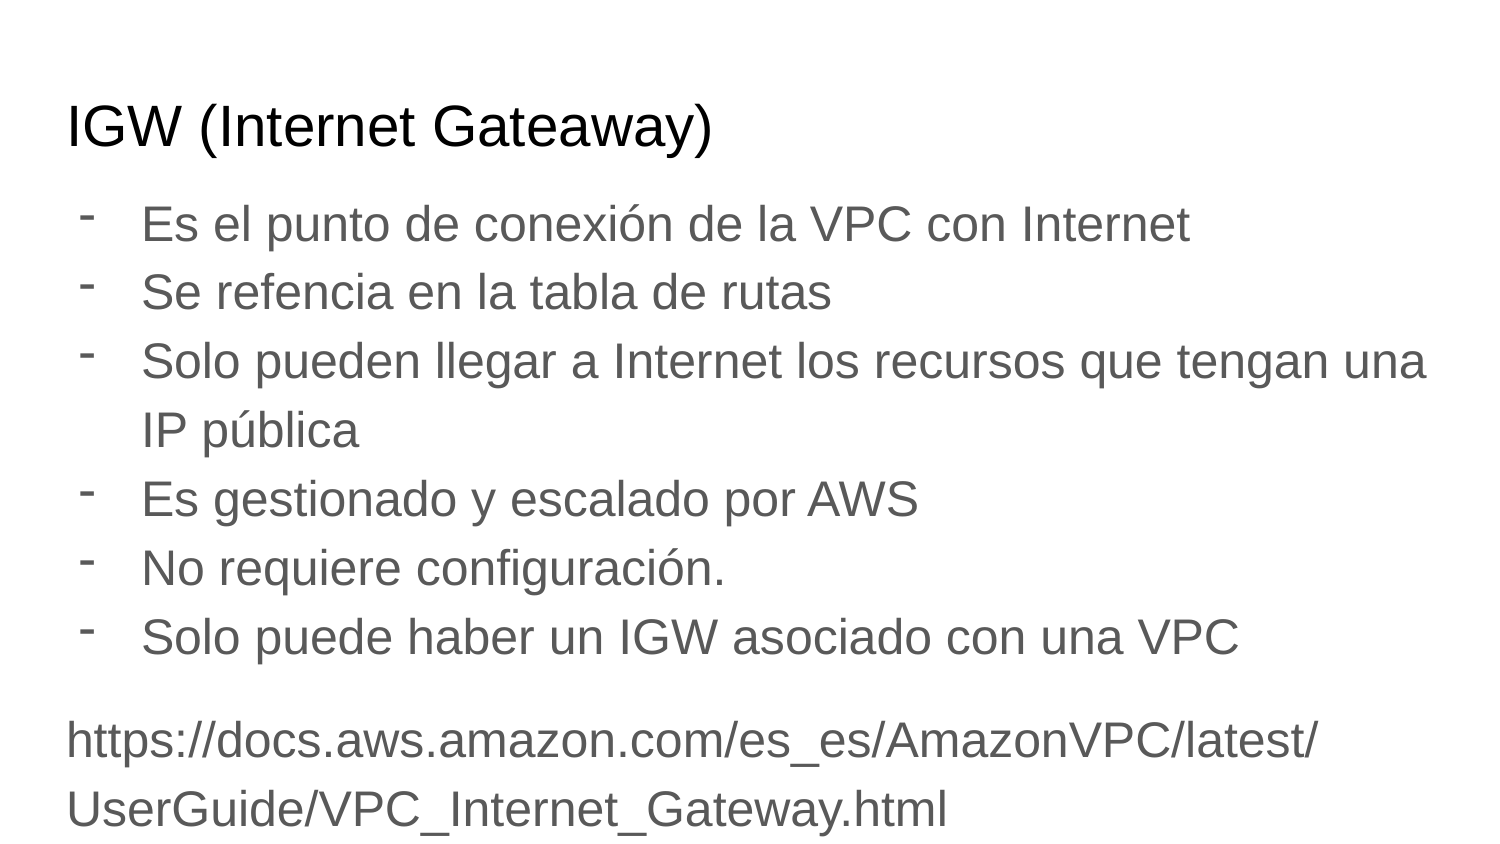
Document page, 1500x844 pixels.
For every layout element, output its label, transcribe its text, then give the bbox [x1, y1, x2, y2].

list Es el punto de conexión de la VPC con Internet Se refencia en la tabla de rutas Solo pueden llegar a Internet los recursos que tengan una IP pública Es gestionado y escalado por AWS No requiere configuración. Solo puede haber un IGW asociado con una VPC https://docs.aws.amazon.com/es_es/AmazonVPC/latest/UserGuide/VPC_Internet_Gateway.html [51, 166, 1449, 728]
title IGW (Internet Gateaway) [51, 72, 1449, 166]
